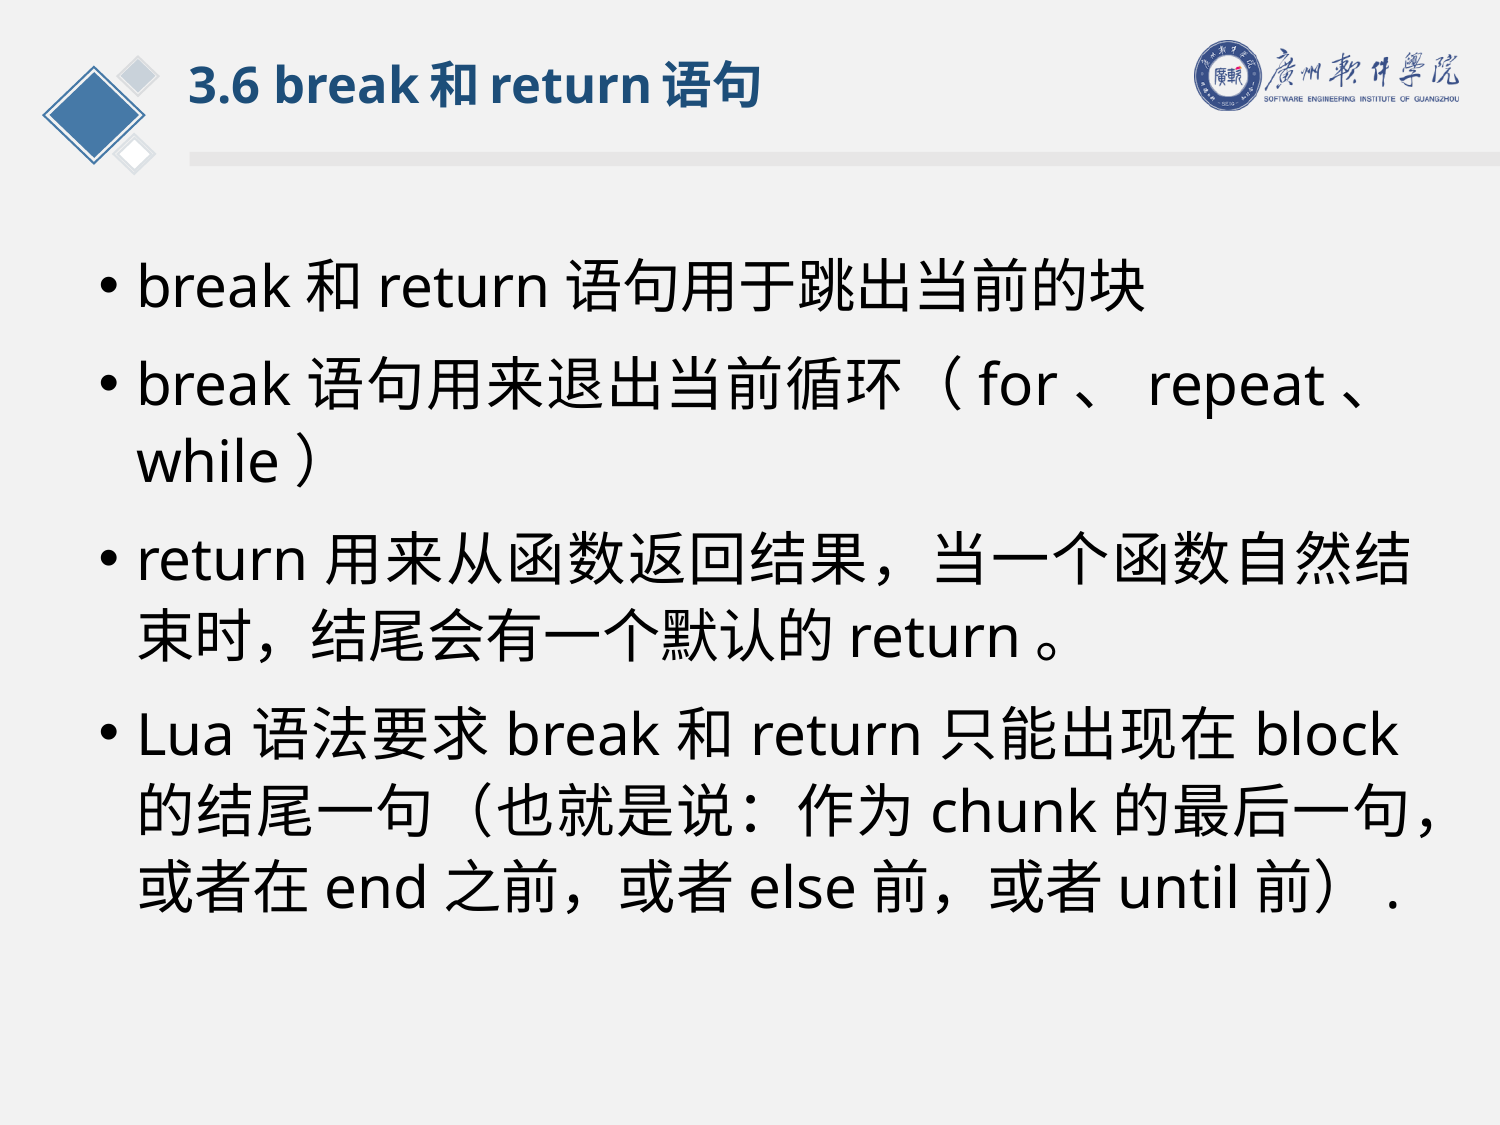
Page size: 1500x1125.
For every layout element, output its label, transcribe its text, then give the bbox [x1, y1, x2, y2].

list break和return语句用于跳出当前的块 break语句用来退出当前循环（for、repeat、while） return用来从函数返回结果，当一个函数自然结束时，结尾会有一个默认的return。 Lua语法要求break和return只能出现在block的结尾一句（也就是说：作为chunk的最后一句，或者在end之前，或者else前，或者until前）. [83, 235, 1428, 1073]
picture [1194, 40, 1459, 111]
title 3.6 break和return语句 [173, 52, 910, 153]
